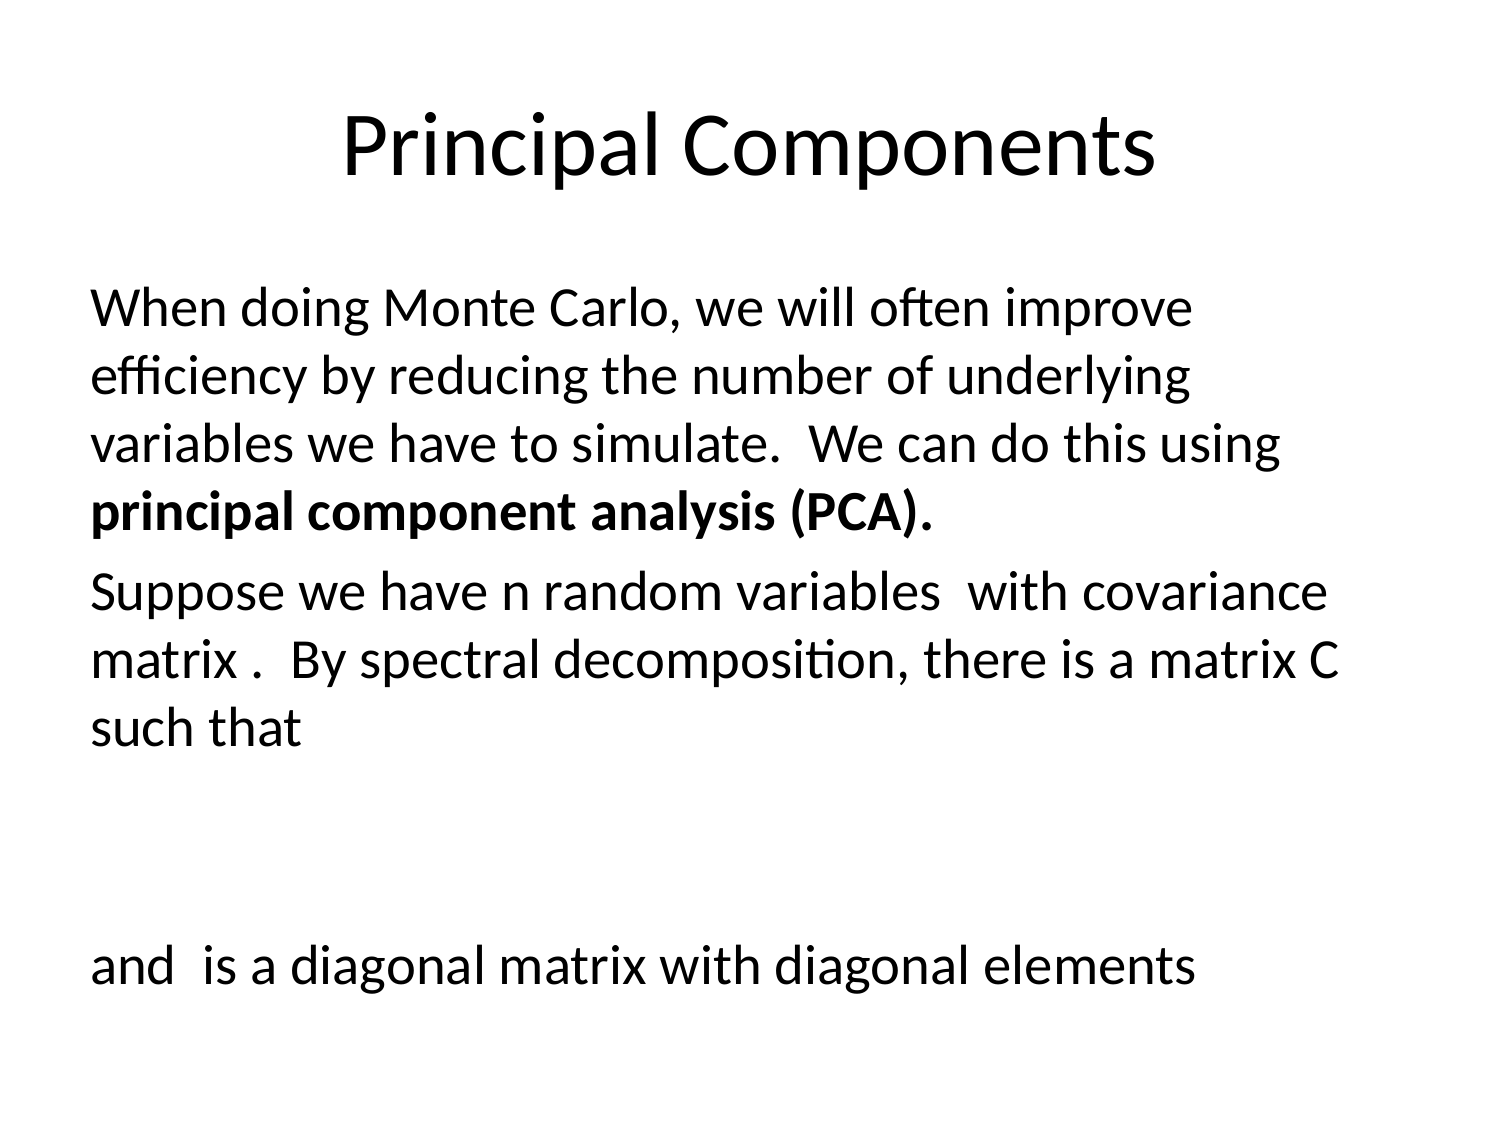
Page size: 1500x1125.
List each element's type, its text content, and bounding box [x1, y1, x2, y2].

title Principal Components [75, 45, 1425, 233]
